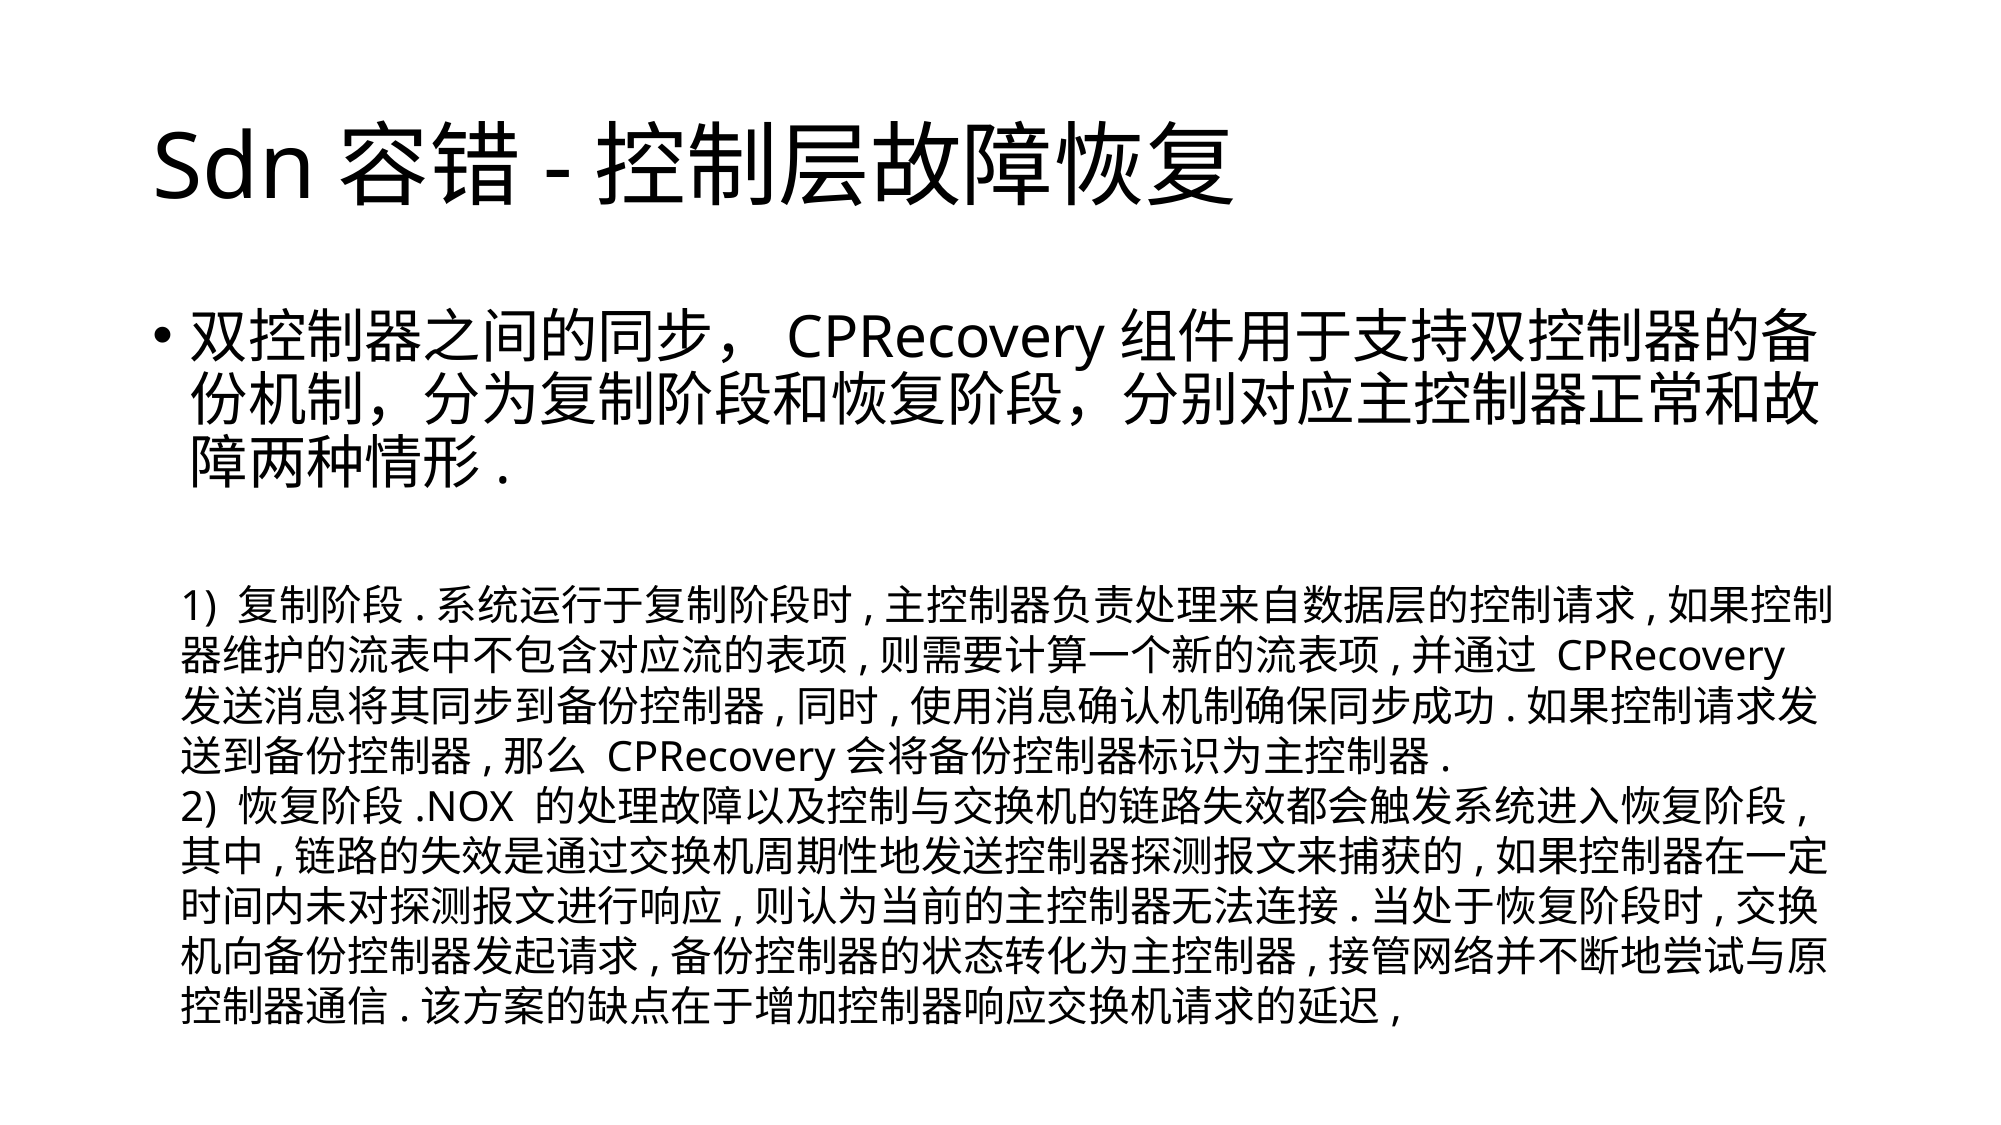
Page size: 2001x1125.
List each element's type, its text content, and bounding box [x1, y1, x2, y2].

list 双控制器之间的同步，CPRecovery组件用于支持双控制器的备份机制，分为复制阶段和恢复阶段，分别对应主控制器正常和故障两种情形. [137, 299, 1863, 1014]
text_box 1) 复制阶段.系统运行于复制阶段时,主控制器负责处理来自数据层的控制请求,如果控制器维护的流表中不包含对应流的表项,则需要计算一个新的流表项,并通过 CPRecovery 发送消息将其同步到备份控制器,同时,使用消息确认机制确保同步成功.如果控制请求发送到备份控制器,那么 CPRecovery会将备份控制器标识为主控制器. 2) 恢复阶段.NOX 的处理故障以及控制与交换机的链路失效都会触发系统进入恢复阶段,其中,链路的失效是通过交换机周期性地发送控制器探测报文来捕获的,如果控制器在一定时间内未对探测报文进行响应,则认为当前的主控制器无法连接.当处于恢复阶段时,交换机向备份控制器发起请求,备份控制器的状态转化为主控制器,接管网络并不断地尝试与原控制器通信.该方案的缺点在于增加控制器响应交换机请求的延迟, [165, 521, 1863, 1082]
title Sdn容错-控制层故障恢复 [137, 59, 1863, 278]
